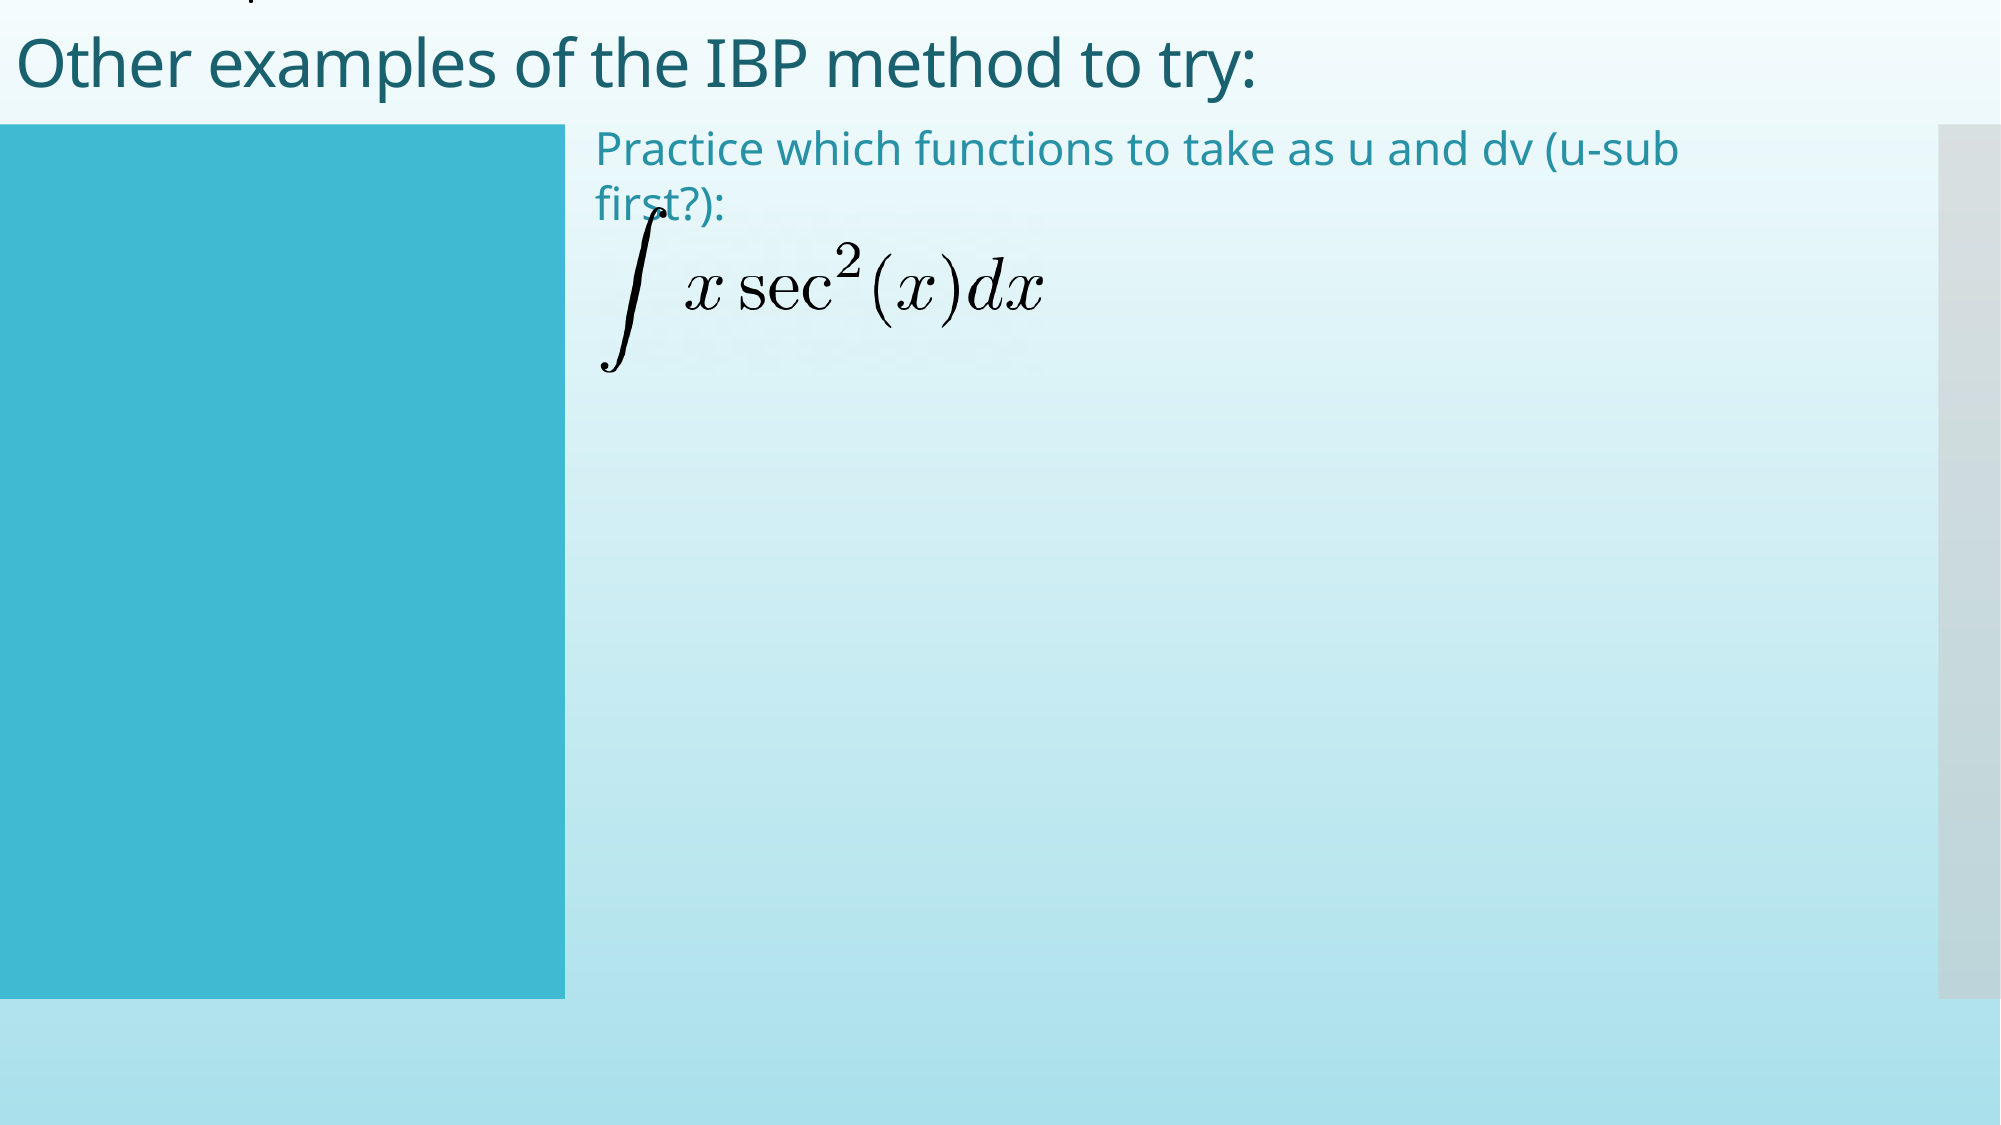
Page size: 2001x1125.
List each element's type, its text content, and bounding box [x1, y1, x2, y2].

picture [600, 206, 1044, 373]
text_box Practice which functions to take as u and dv (u-sub first?): [580, 112, 1833, 237]
title Other examples of the IBP method to try: [0, 0, 1800, 179]
